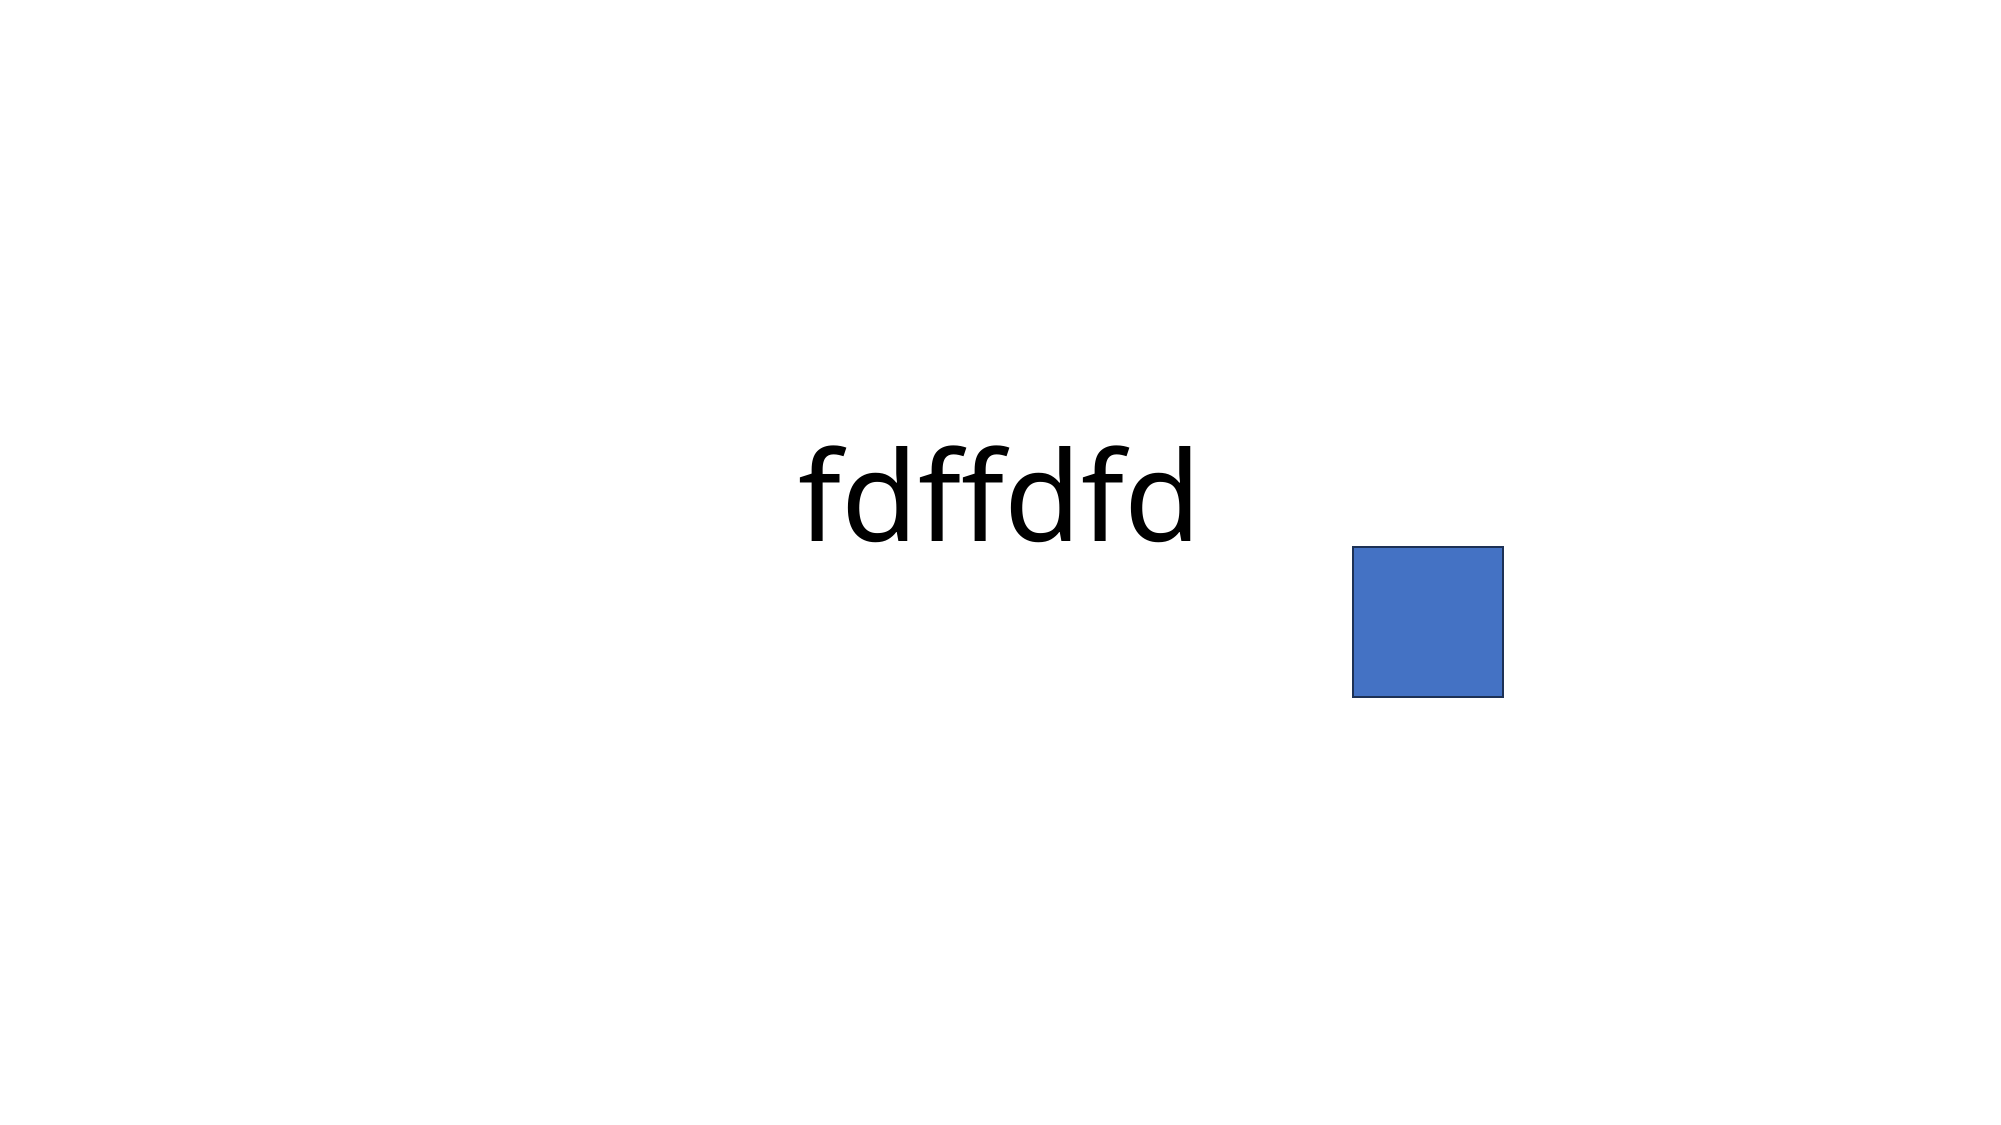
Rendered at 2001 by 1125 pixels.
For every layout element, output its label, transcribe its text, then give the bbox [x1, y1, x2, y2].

text_box [1352, 546, 1504, 698]
title fdffdfd [249, 184, 1750, 576]
